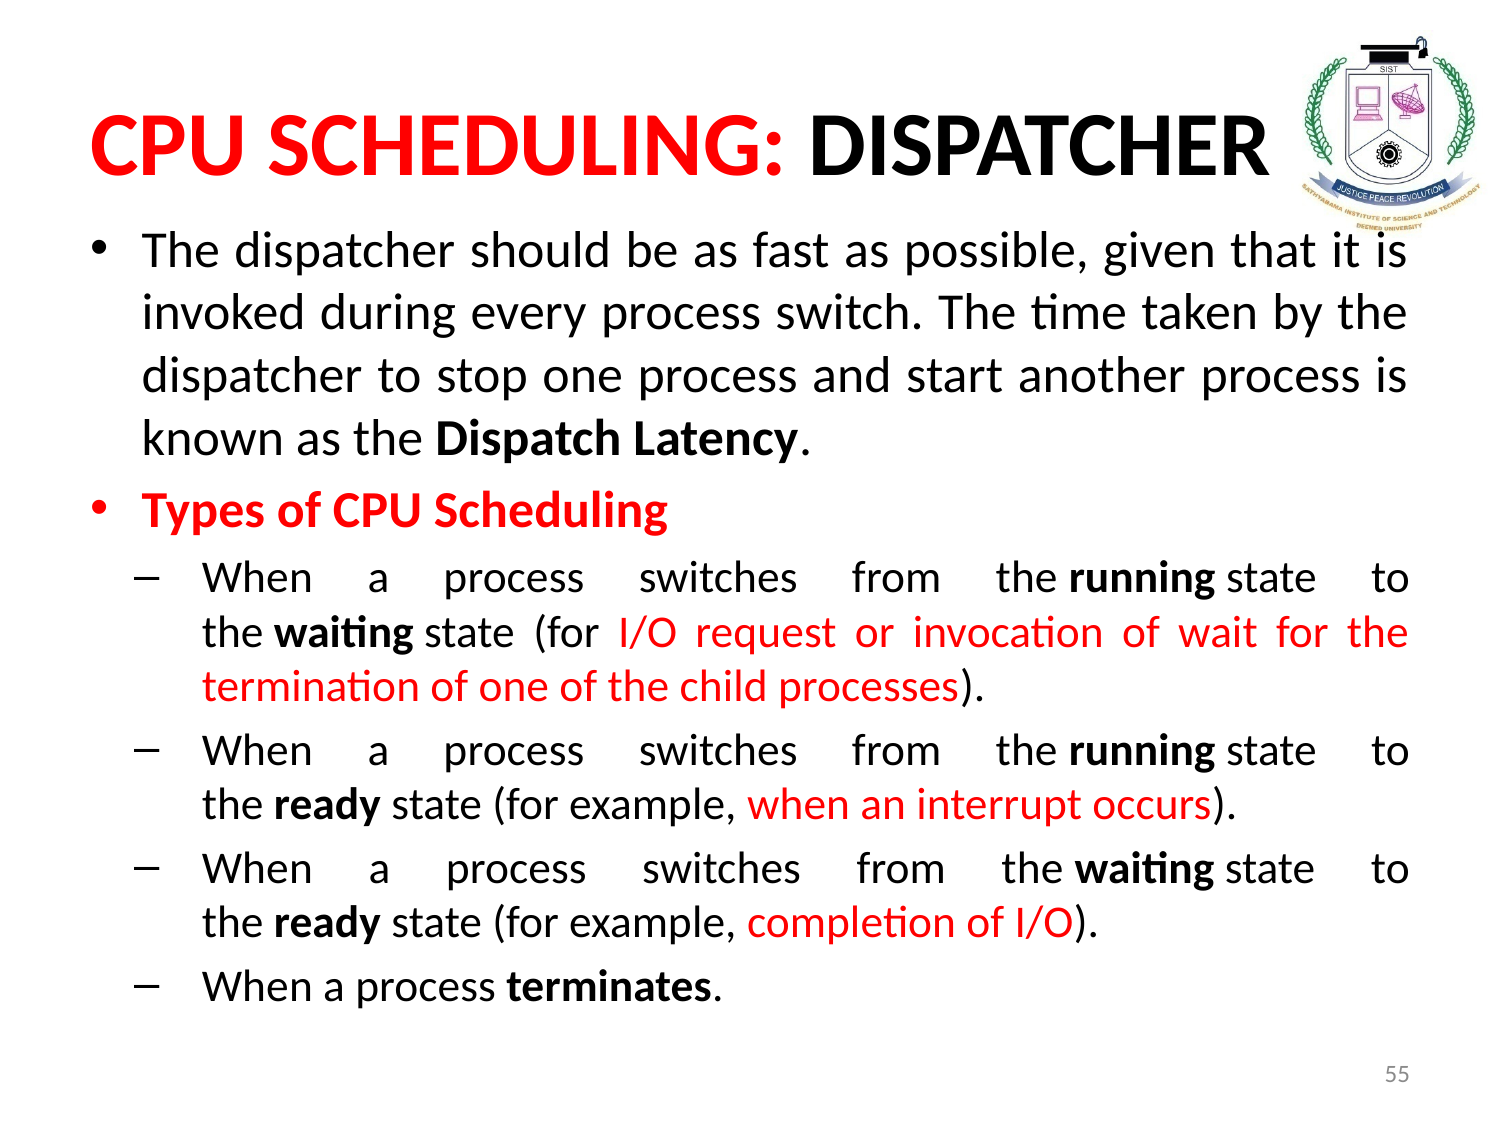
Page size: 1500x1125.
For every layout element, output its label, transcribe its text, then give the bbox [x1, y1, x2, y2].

list The dispatcher should be as fast as possible, given that it is invoked during every process switch. The time taken by the dispatcher to stop one process and start another process is known as the Dispatch Latency. Types of CPU Scheduling When a process switches from the running state to the waiting state (for I/O request or invocation of wait for the termination of one of the child processes). When a process switches from the running state to the ready state (for example, when an interrupt occurs). When a process switches from the waiting state to the ready state (for example, completion of I/O). When a process terminates. [75, 208, 1425, 1035]
slide_number 55 [1074, 1042, 1425, 1103]
title CPU SCHEDULING: DISPATCHER [75, 45, 1425, 208]
picture [1280, 30, 1500, 251]
